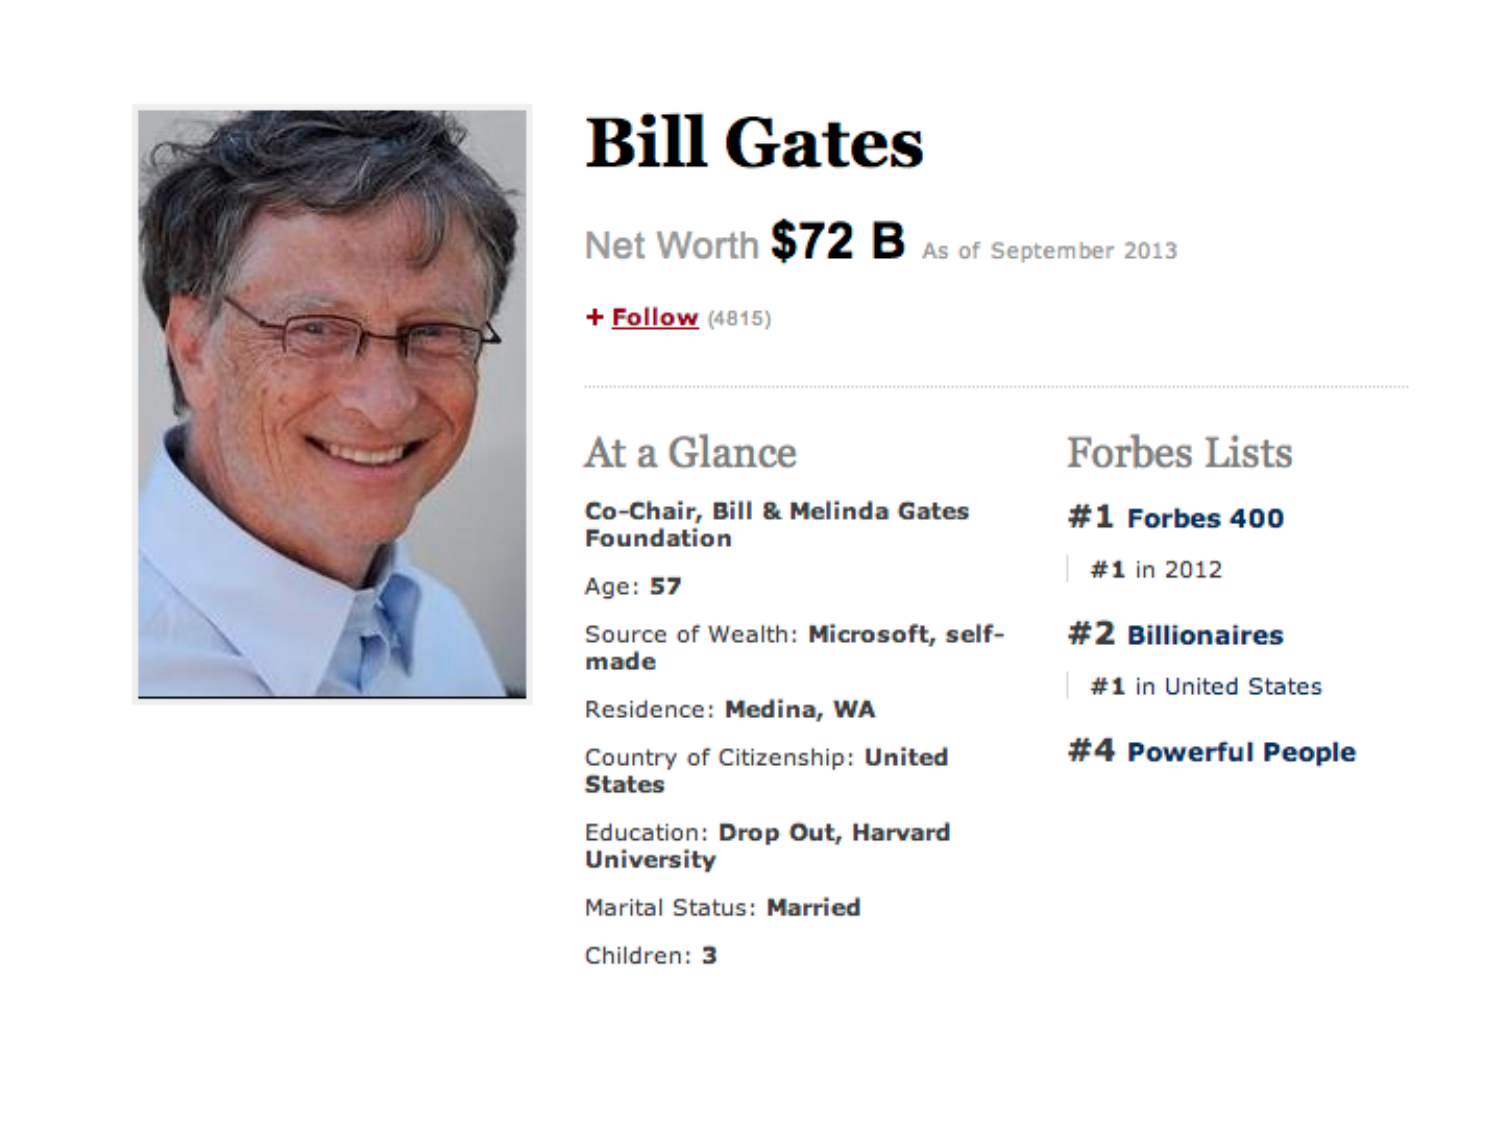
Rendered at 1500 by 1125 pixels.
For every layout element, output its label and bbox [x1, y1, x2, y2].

picture [95, 65, 1411, 983]
